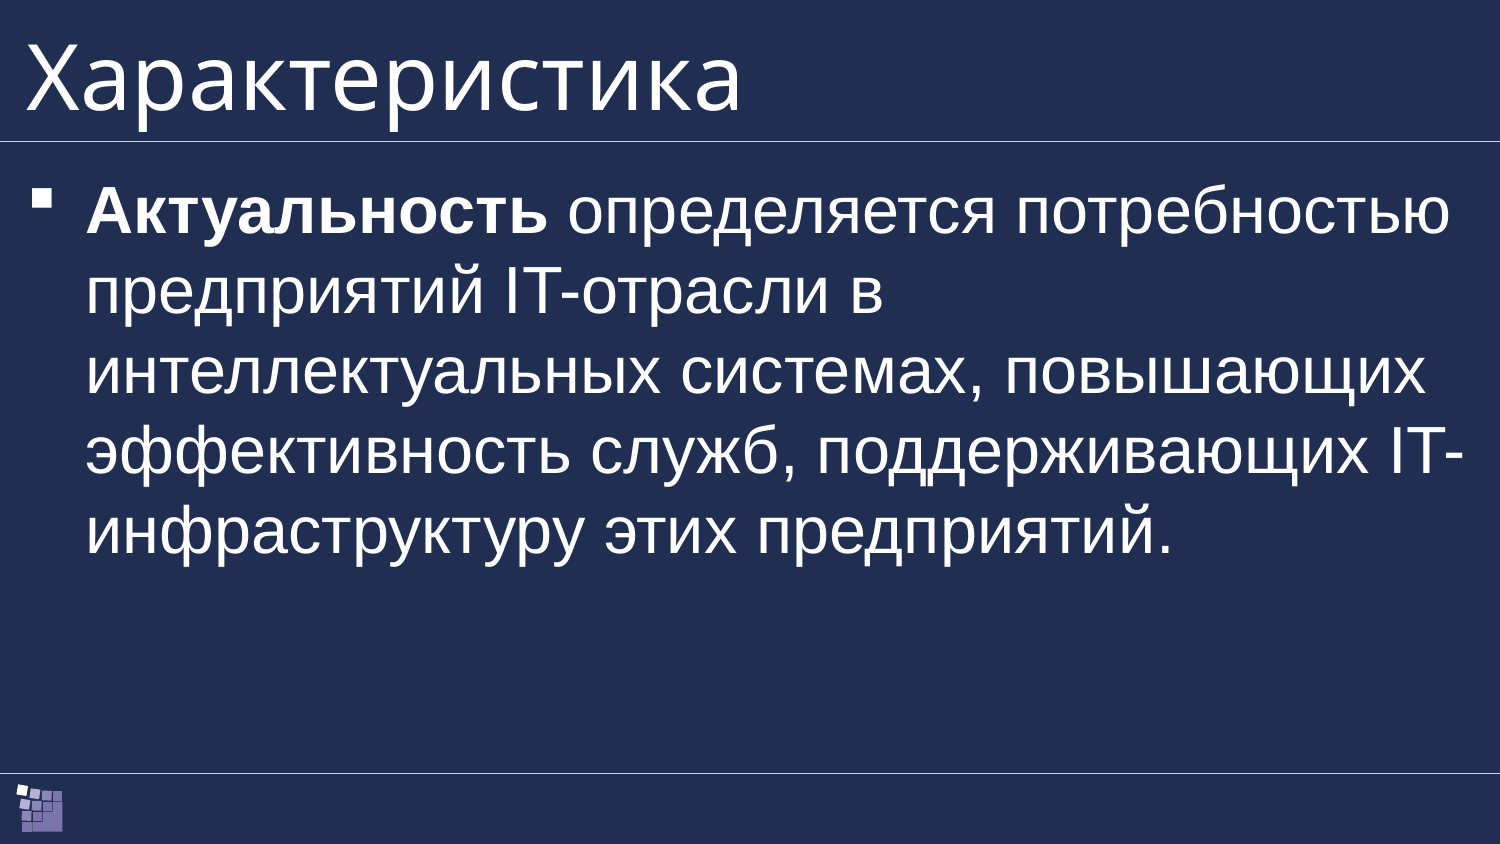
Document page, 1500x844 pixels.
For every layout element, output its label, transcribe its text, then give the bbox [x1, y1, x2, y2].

title Характеристика [11, 11, 1489, 130]
list Актуальность определяется потребностью предприятий IT-отрасли в интеллектуальных системах, повышающих эффективность служб, поддерживающих IT-инфраструктуру этих предприятий. [11, 159, 1489, 756]
